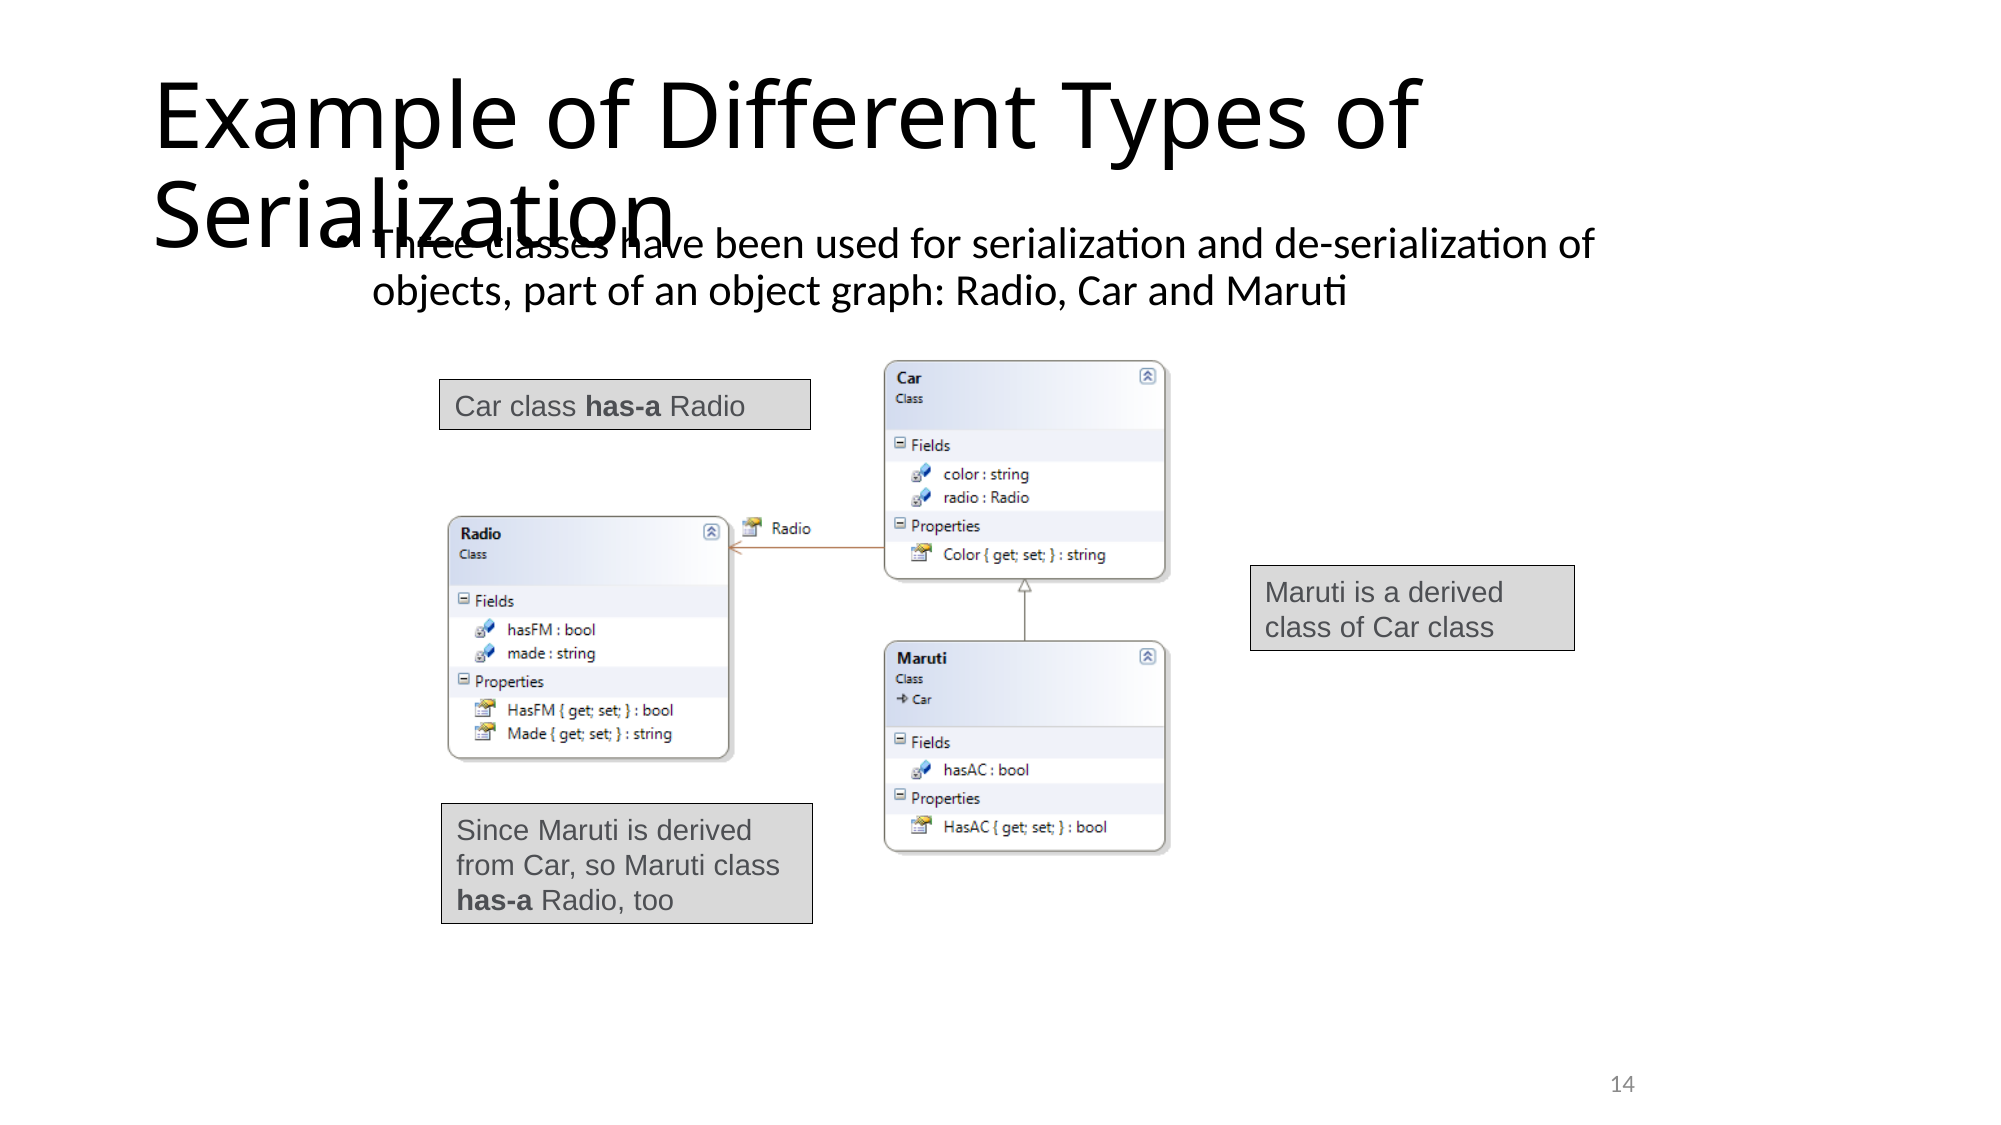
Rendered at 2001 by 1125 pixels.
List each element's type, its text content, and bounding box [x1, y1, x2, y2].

title Example of Different Types of Serialization [137, 59, 1863, 278]
text_box Since Maruti is derived from Car, so Maruti class has-a Radio, too [441, 865, 813, 924]
text_box Maruti is a derived class of Car class [1250, 565, 1575, 651]
slide_number 14 [1299, 1052, 1650, 1113]
list Three classes have been used for serialization and de-serialization of objects, part of an object graph: Radio, Car and Maruti [320, 212, 1671, 325]
picture [414, 346, 1206, 865]
